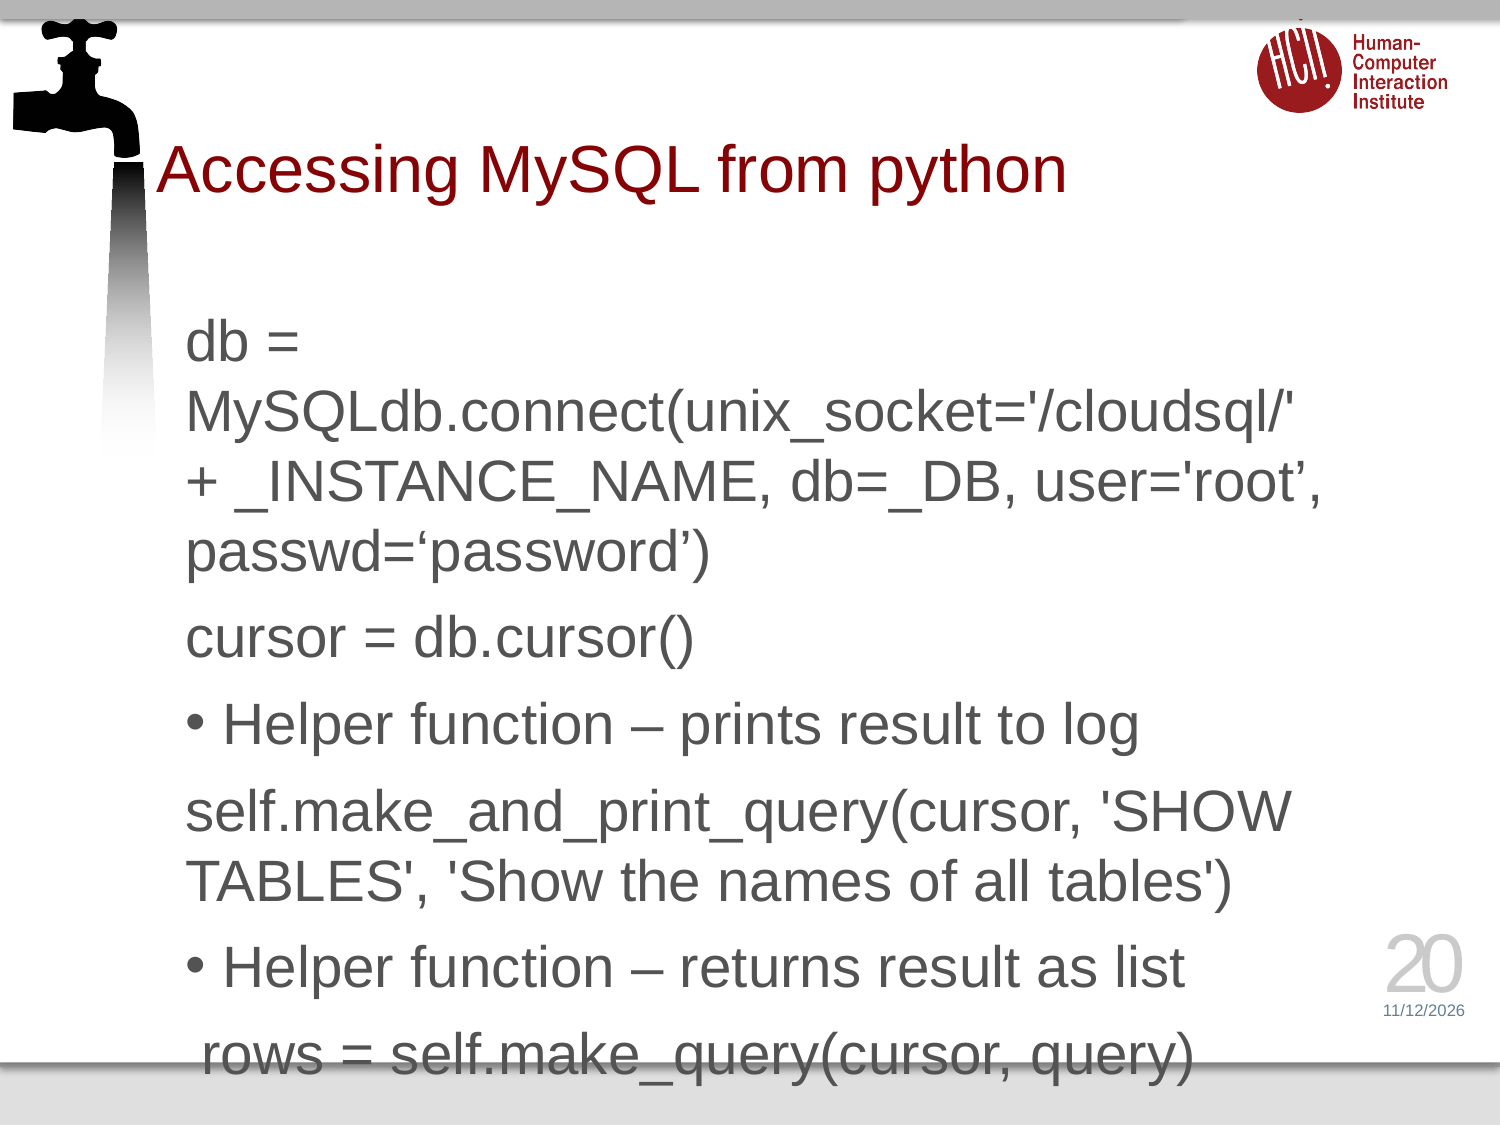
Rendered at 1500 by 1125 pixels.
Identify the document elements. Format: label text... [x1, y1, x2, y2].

title Accessing MySQL from python [156, 50, 1187, 214]
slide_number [1369, 1009, 1479, 1020]
picture [1257, 20, 1447, 113]
slide_number 20 [1369, 924, 1479, 1009]
footer [76, 1080, 1342, 1110]
list db = MySQLdb.connect(unix_socket='/cloudsql/' + _INSTANCE_NAME, db=_DB, user='root’, passwd=‘password’) cursor = db.cursor() Helper function – prints result to log self.make_and_print_query(cursor, 'SHOW TABLES', 'Show the names of all tables') Helper function – returns result as list rows = self.make_query(cursor, query) [185, 303, 1342, 1022]
picture [13, 20, 140, 158]
